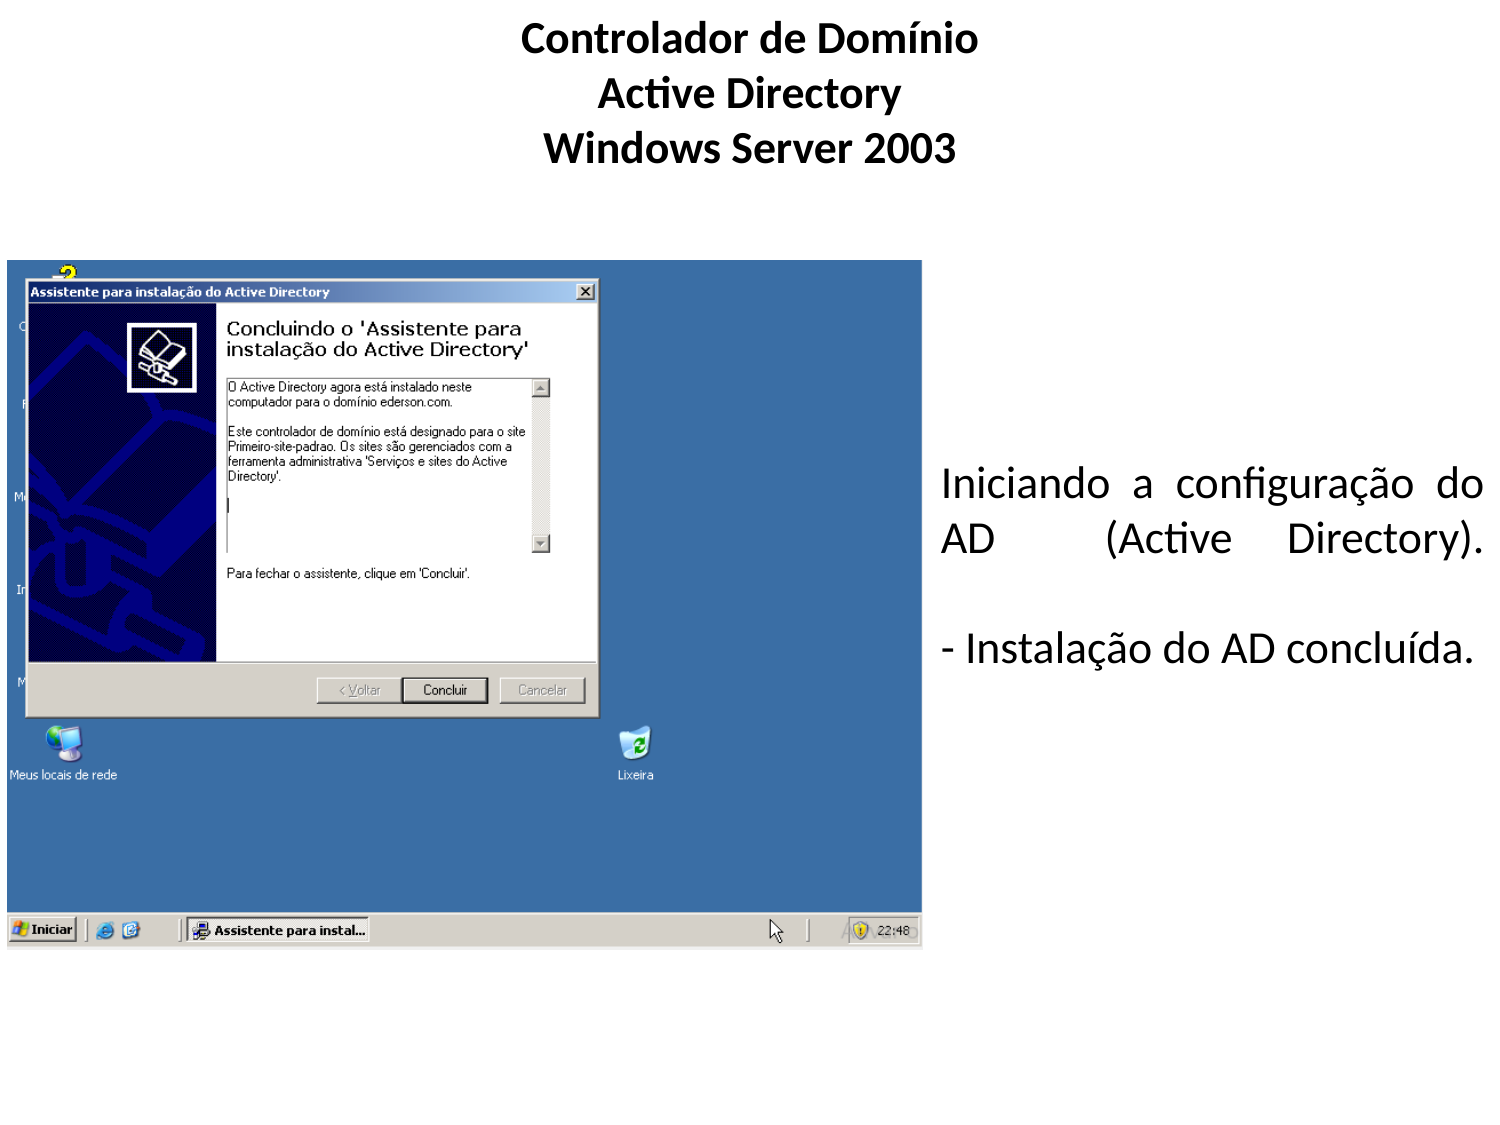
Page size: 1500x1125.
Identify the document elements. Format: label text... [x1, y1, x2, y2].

text_box Controlador de Domínio Active Directory Windows Server 2003 [0, 0, 1500, 180]
picture [6, 260, 923, 950]
title Iniciando a configuração do AD (Active Directory). - Instalação do AD concluída. [925, 180, 1500, 1125]
